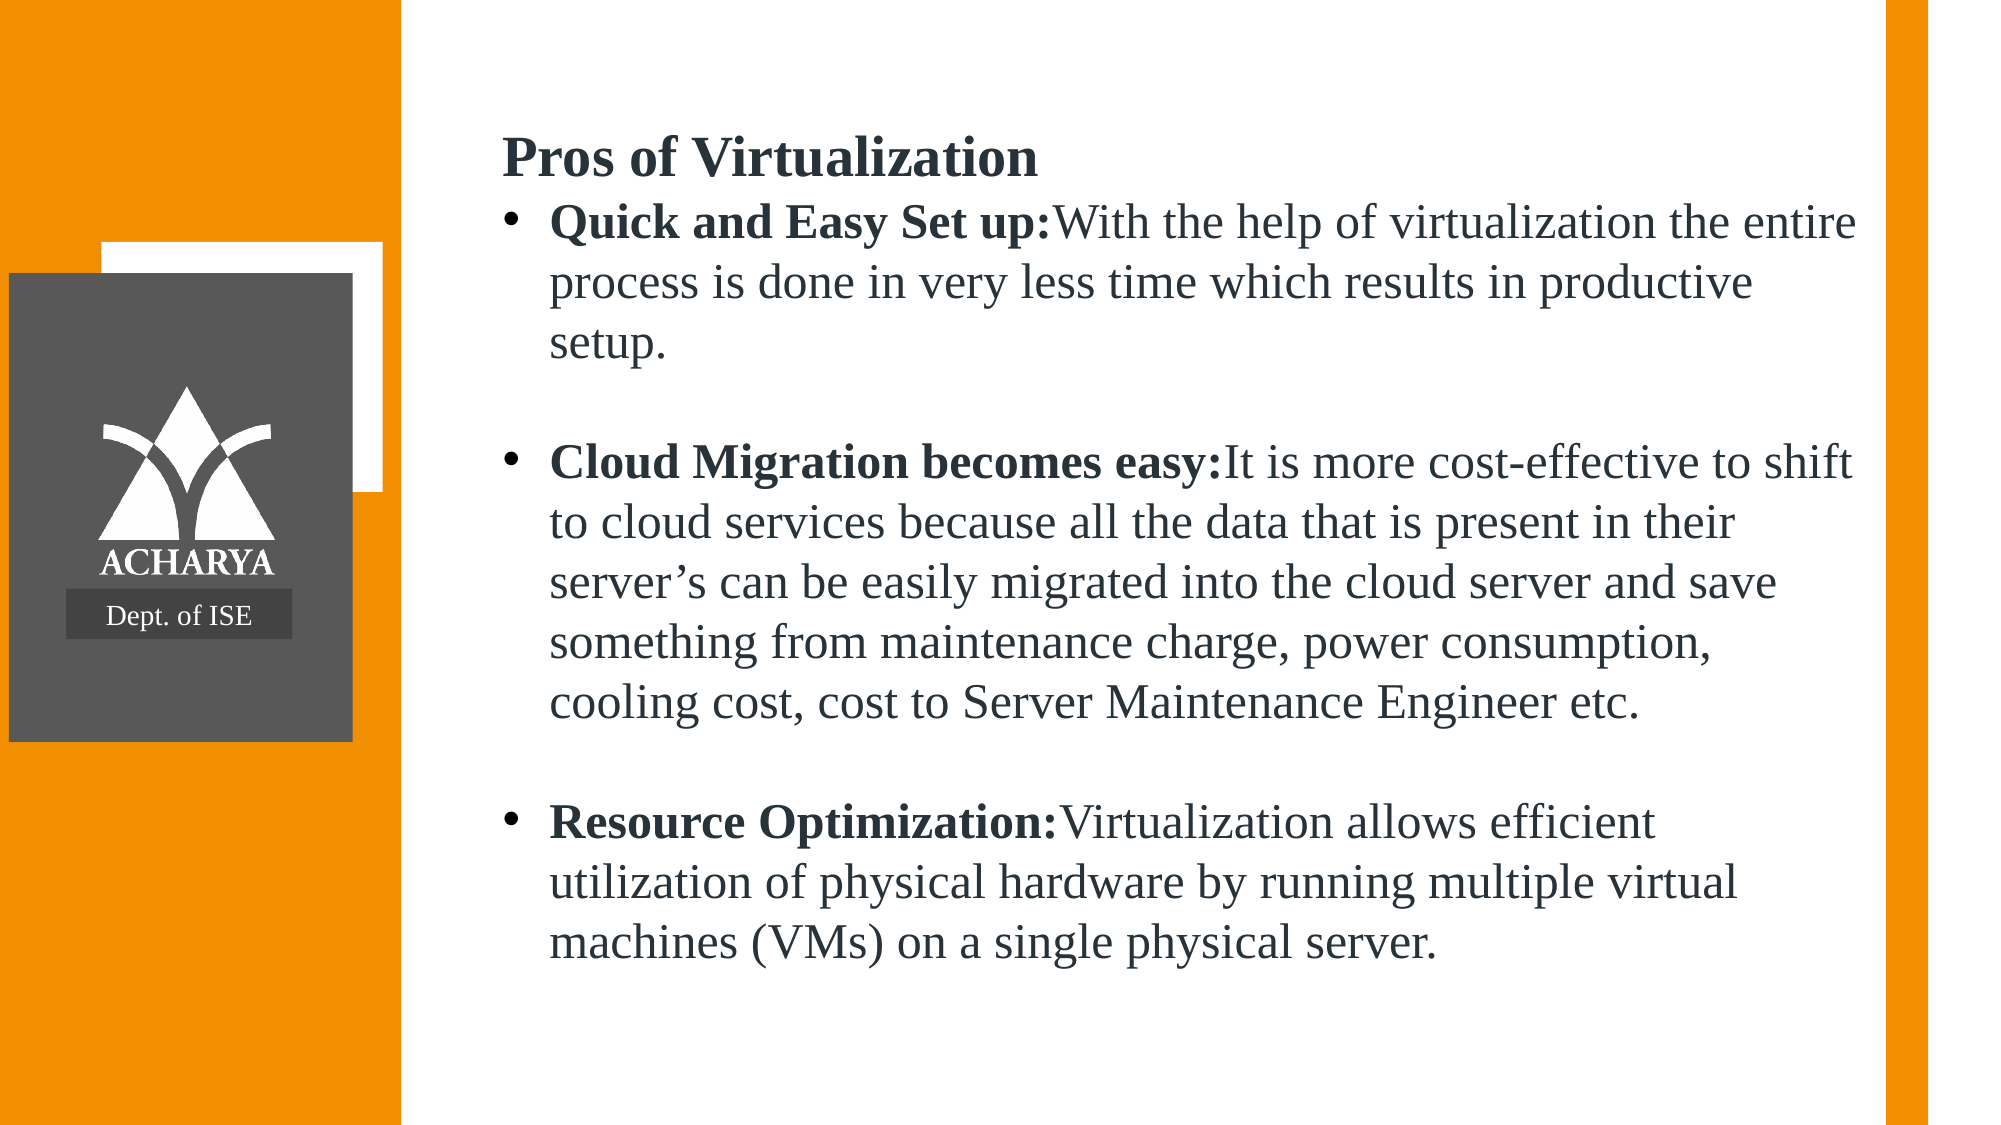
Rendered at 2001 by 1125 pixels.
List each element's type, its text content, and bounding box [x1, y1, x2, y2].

text_box [0, 0, 402, 1125]
text_box Pros of Virtualization Quick and Easy Set up:With the help of virtualization the entire process is done in very less time which results in productive setup. Cloud Migration becomes easy:It is more cost-effective to shift to cloud services because all the data that is present in their server’s can be easily migrated into the cloud server and save something from maintenance charge, power consumption, cooling cost, cost to Server Maintenance Engineer etc. Resource Optimization:Virtualization allows efficient utilization of physical hardware by running multiple virtual machines (VMs) on a single physical server. [487, 110, 1886, 1125]
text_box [8, 241, 383, 743]
text_box [1885, 0, 1929, 1125]
